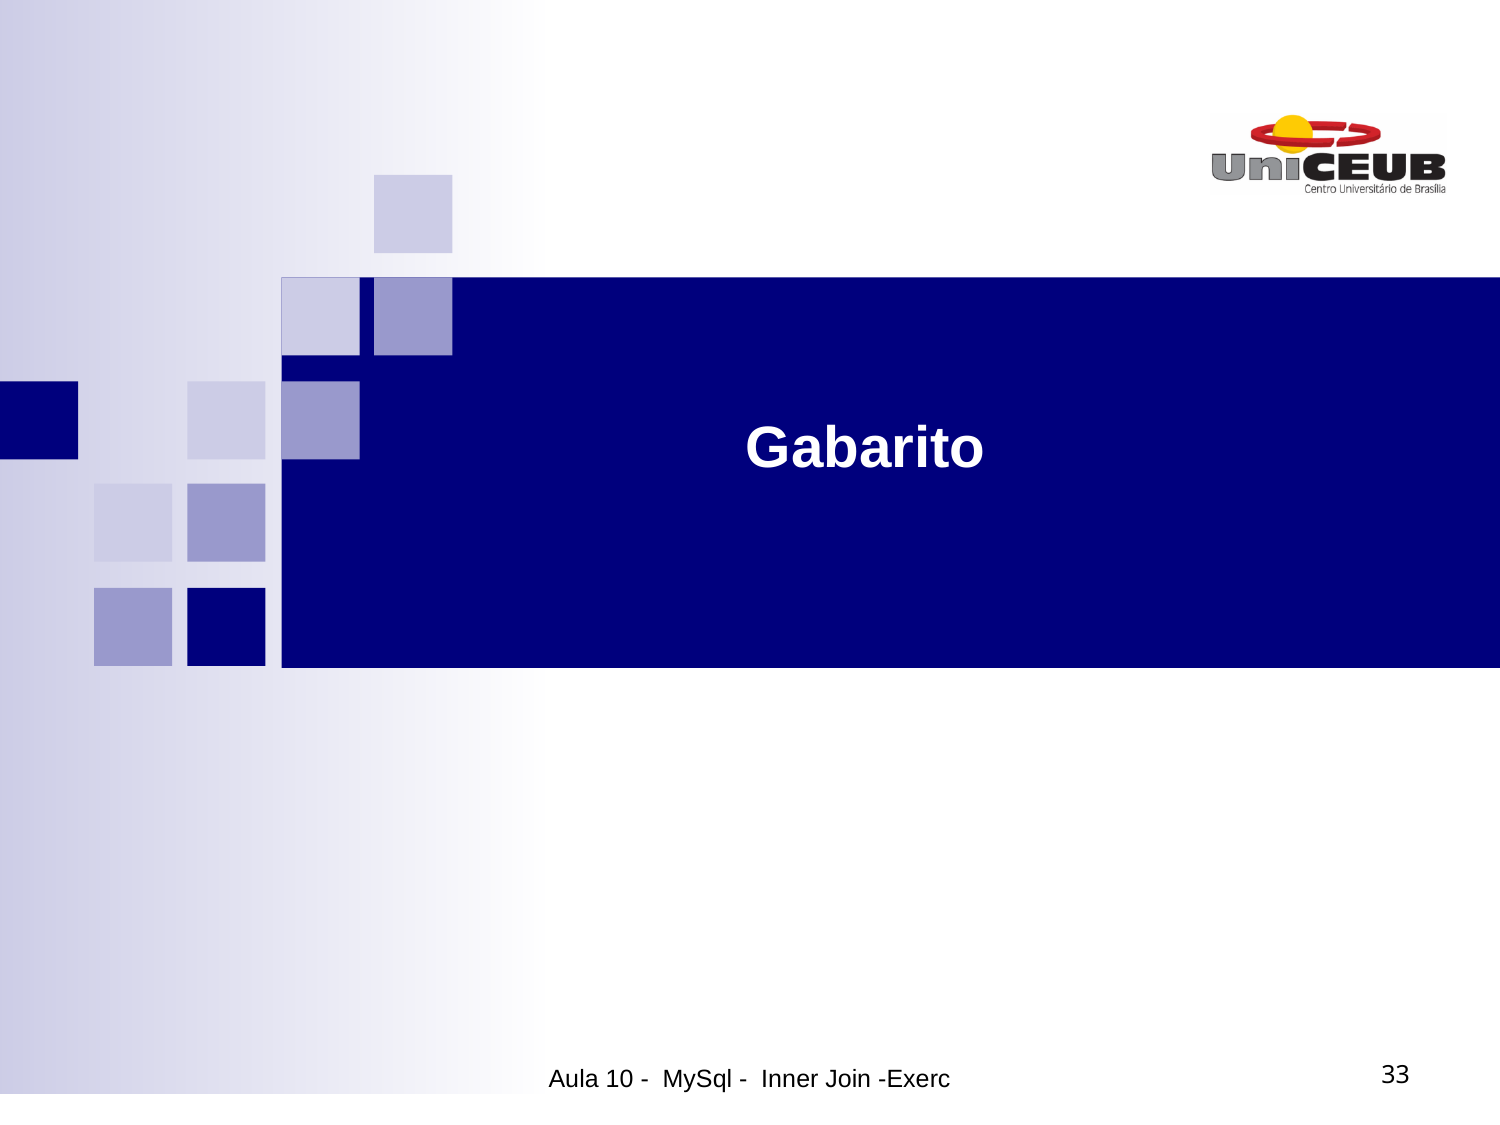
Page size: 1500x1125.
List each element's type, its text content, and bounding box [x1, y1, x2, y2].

picture [1210, 113, 1448, 195]
title Gabarito [397, 350, 1335, 538]
text_box 33 [1074, 1024, 1425, 1100]
footer Aula 10 - MySql - Inner Join -Exerc [512, 1025, 988, 1100]
